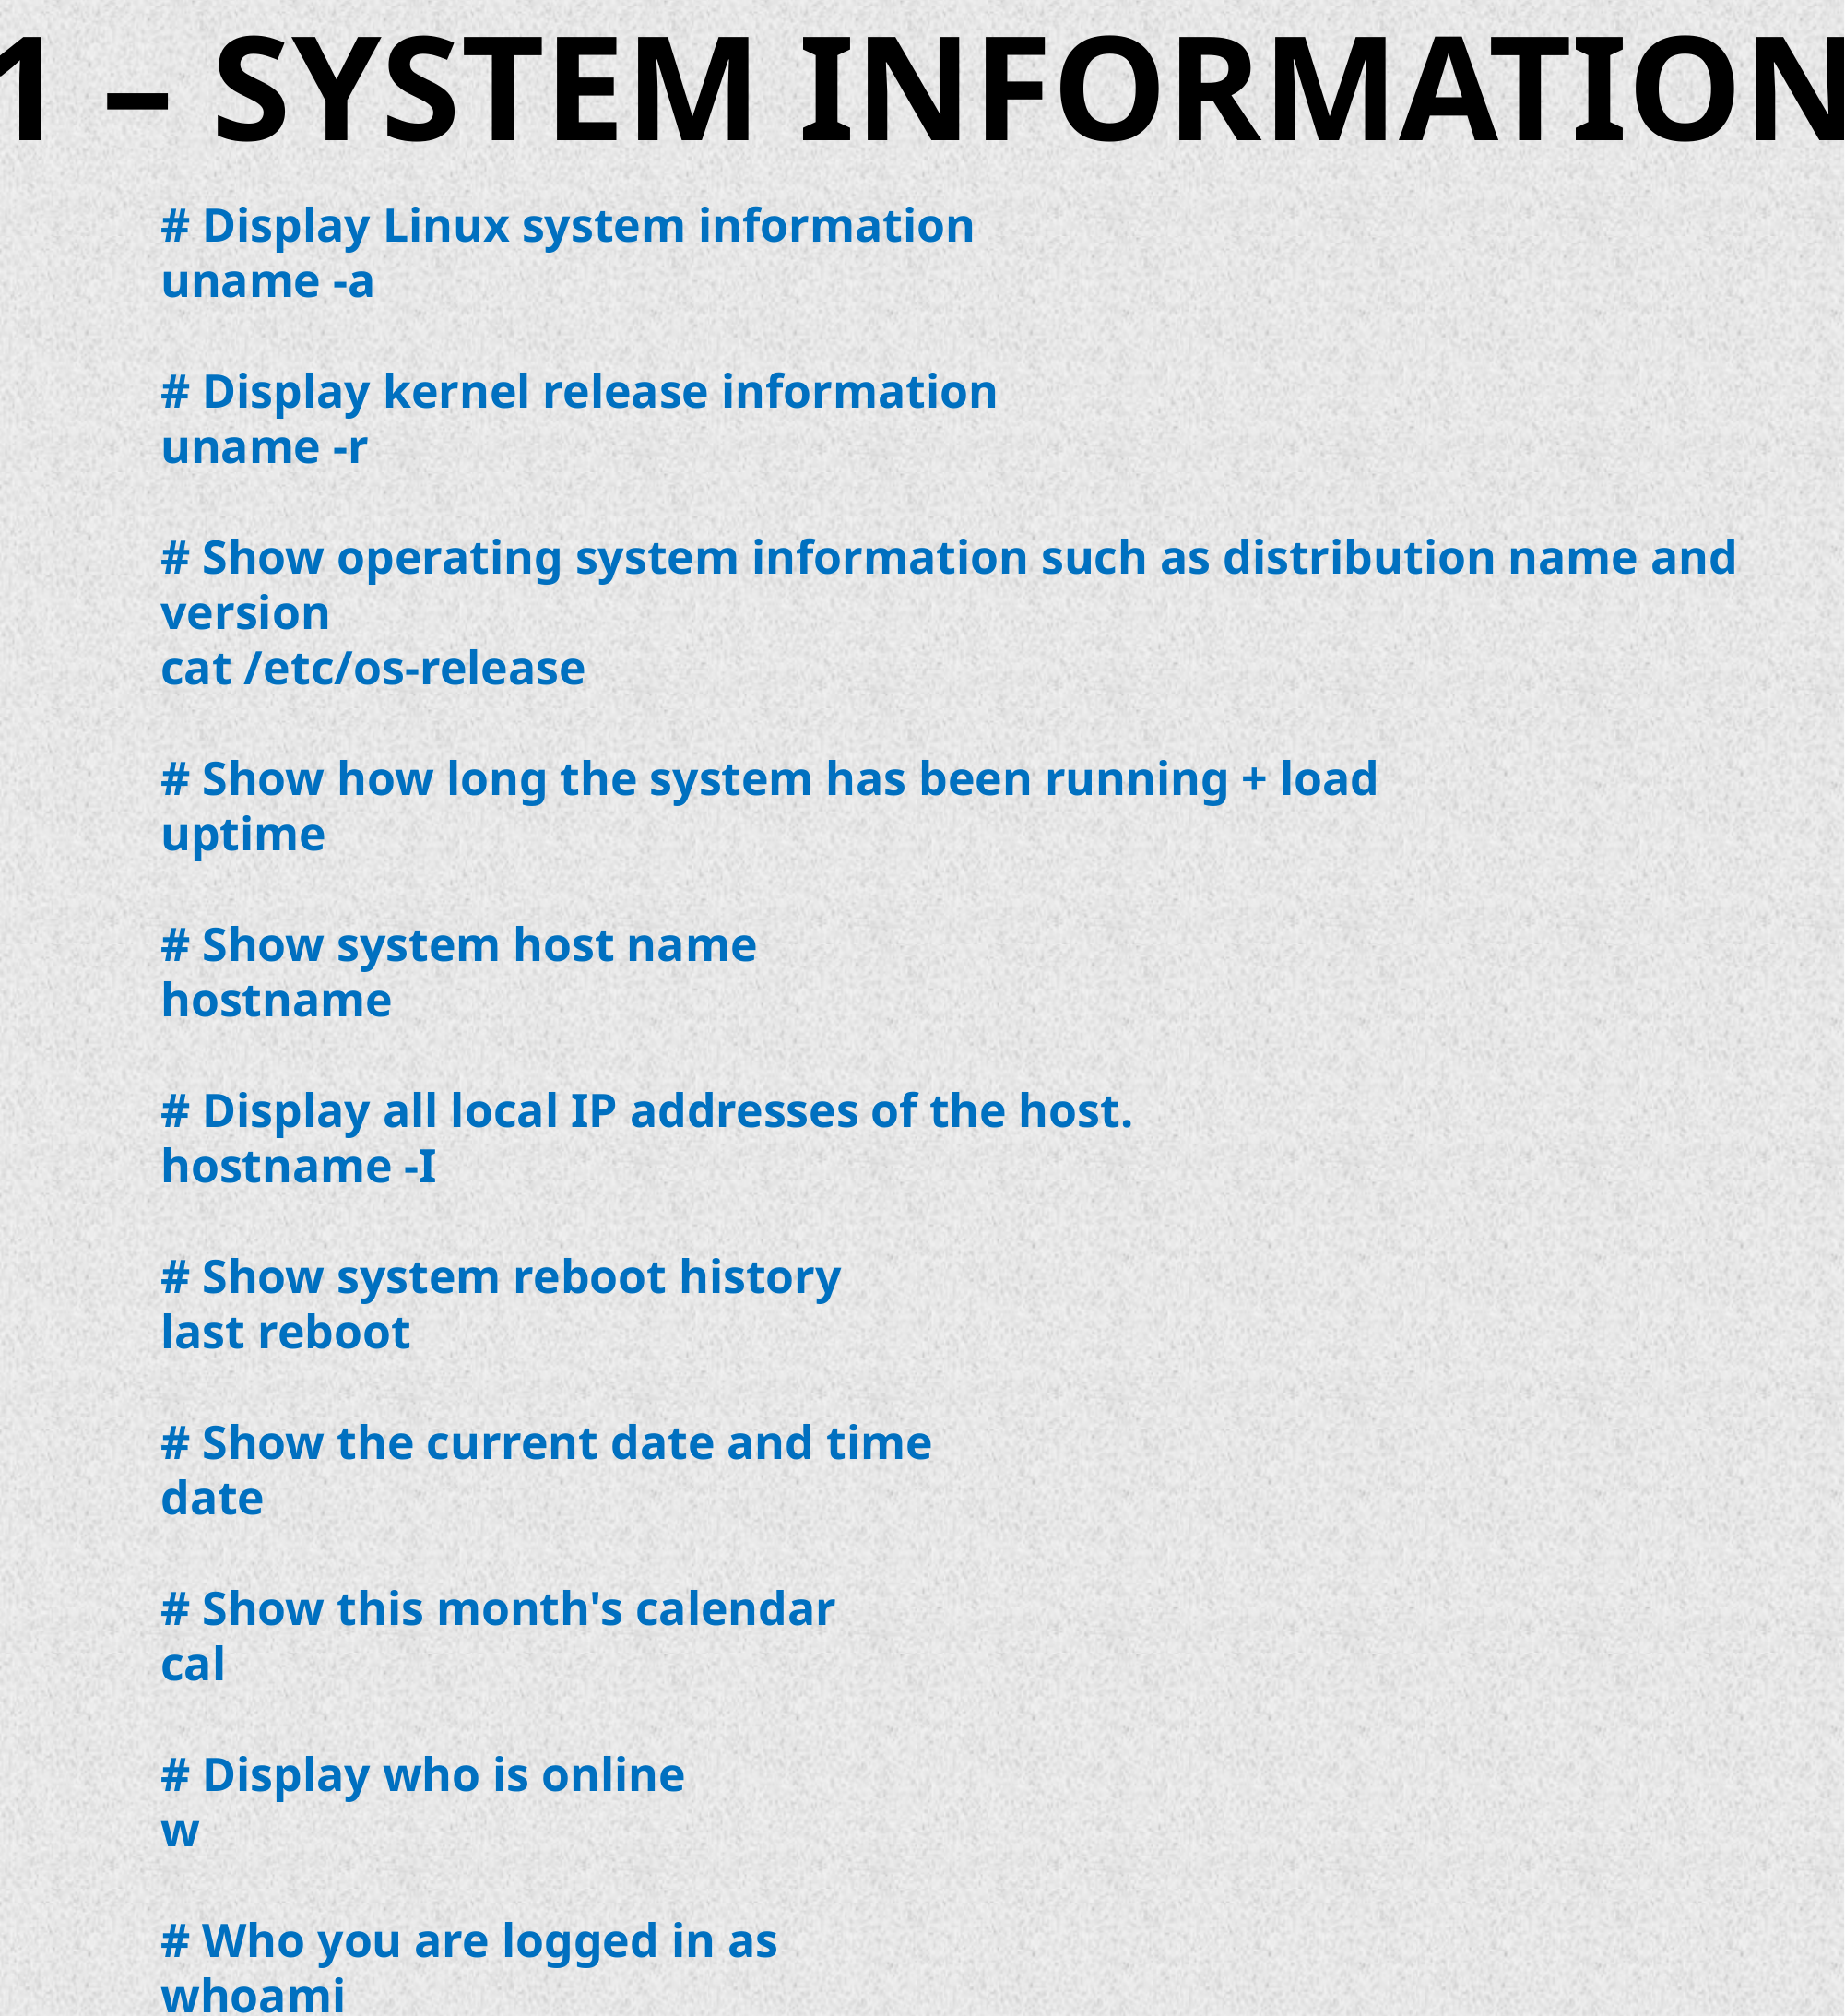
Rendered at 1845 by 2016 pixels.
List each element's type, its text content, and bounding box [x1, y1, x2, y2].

title 1 – SYSTEM INFORMATION [0, 0, 1844, 292]
text_box # Display Linux system information uname -a # Display kernel release information uname -r # Show operating system information such as distribution name and version cat /etc/os-release # Show how long the system has been running + load uptime # Show system host name hostname # Display all local IP addresses of the host. hostname -I # Show system reboot history last reboot # Show the current date and time date # Show this month's calendar cal # Display who is online w # Who you are logged in as whoami [147, 188, 1844, 2016]
